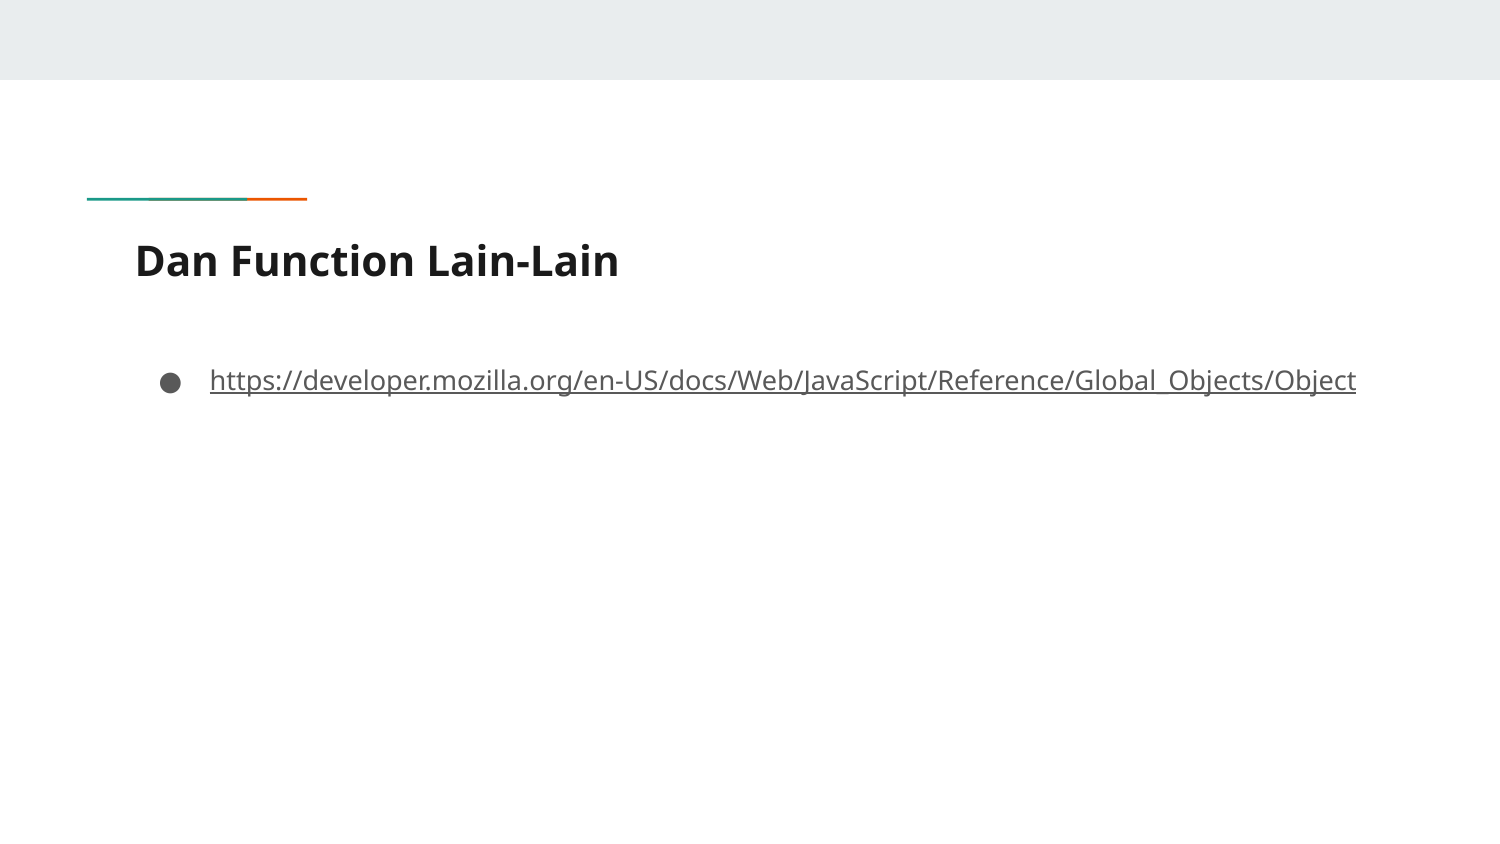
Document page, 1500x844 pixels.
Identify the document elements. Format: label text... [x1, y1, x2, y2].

title Dan Function Lain-Lain [119, 216, 1381, 305]
list https://developer.mozilla.org/en-US/docs/Web/JavaScript/Reference/Global_Objects/Object [119, 341, 1381, 712]
